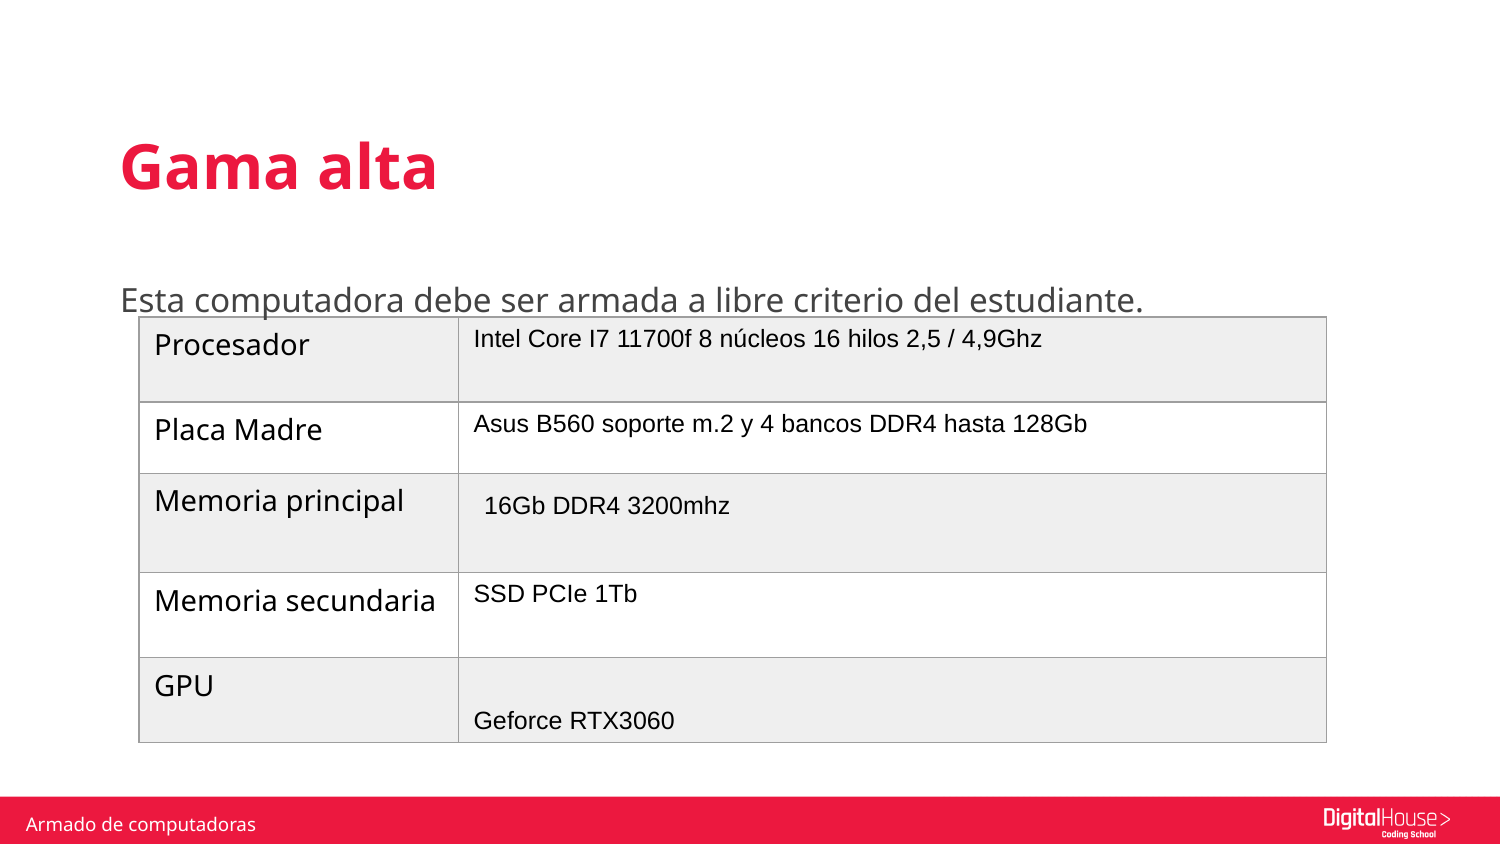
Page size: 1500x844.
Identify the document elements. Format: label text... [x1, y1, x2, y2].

text_box [142, 297, 634, 316]
table_cell Placa Madre [140, 403, 458, 473]
text_box [107, 297, 701, 746]
text_box Gama alta [105, 99, 1366, 240]
table_header Intel Core I7 11700f 8 núcleos 16 hilos 2,5 / 4,9Ghz [459, 318, 1326, 401]
table_cell Memoria secundaria [140, 573, 458, 657]
picture [1324, 808, 1450, 839]
table_cell Geforce RTX3060 [459, 658, 1326, 742]
table_cell Asus B560 soporte m.2 y 4 bancos DDR4 hasta 128Gb [459, 403, 1326, 473]
table_cell 16Gb DDR4 3200mhz [459, 474, 1326, 572]
table_cell Memoria principal [140, 474, 458, 572]
table_cell SSD PCIe 1Tb [459, 573, 1326, 657]
table_header Procesador [140, 318, 458, 401]
text_box Esta computadora debe ser armada a libre criterio del estudiante. [105, 251, 1430, 297]
table_cell GPU [140, 658, 458, 742]
